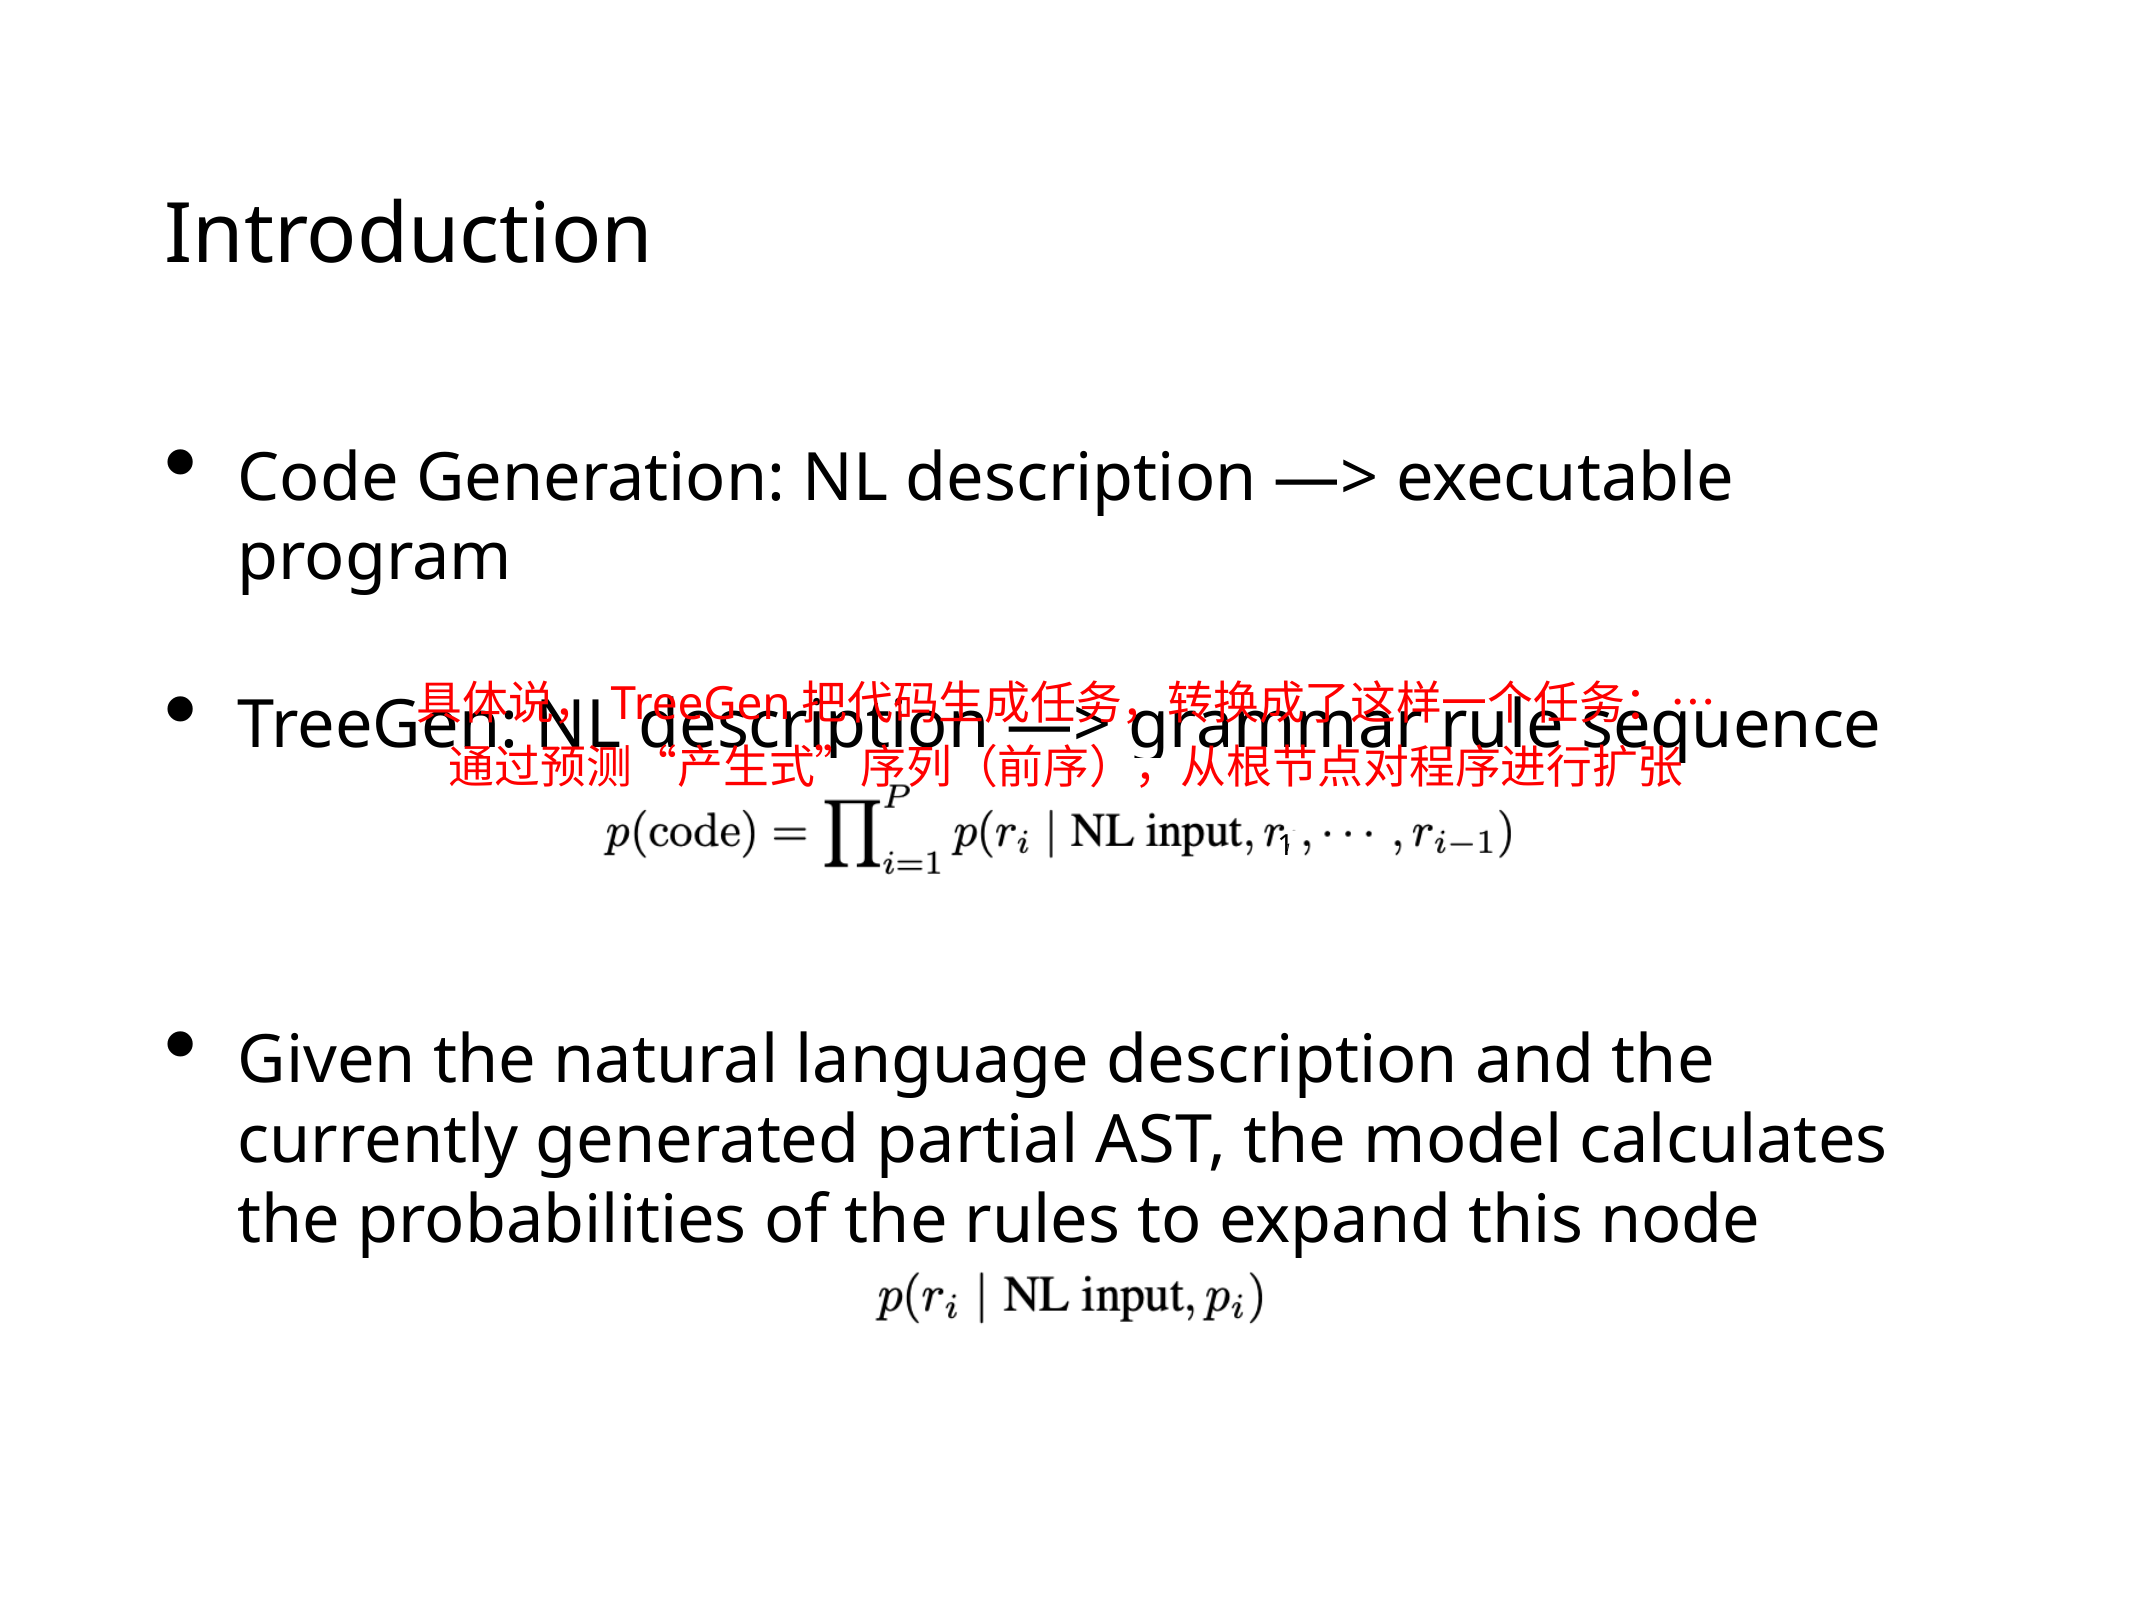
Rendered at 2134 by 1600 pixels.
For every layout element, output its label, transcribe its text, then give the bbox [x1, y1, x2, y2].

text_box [576, 758, 1557, 891]
picture [867, 1268, 1267, 1328]
title Introduction [155, 41, 1978, 397]
list Code Generation: NL description —> executable program TreeGen: NL description —> grammar rule sequence Given the natural language description and the currently generated partial AST, the model calculates the probabilities of the rules to expand this node [155, 424, 1978, 1457]
text_box 具体说，TreeGen把代码生成任务，转换成了这样一个任务：… 通过预测“产生式”序列（前序），从根节点对程序进行扩张 [372, 656, 1761, 862]
